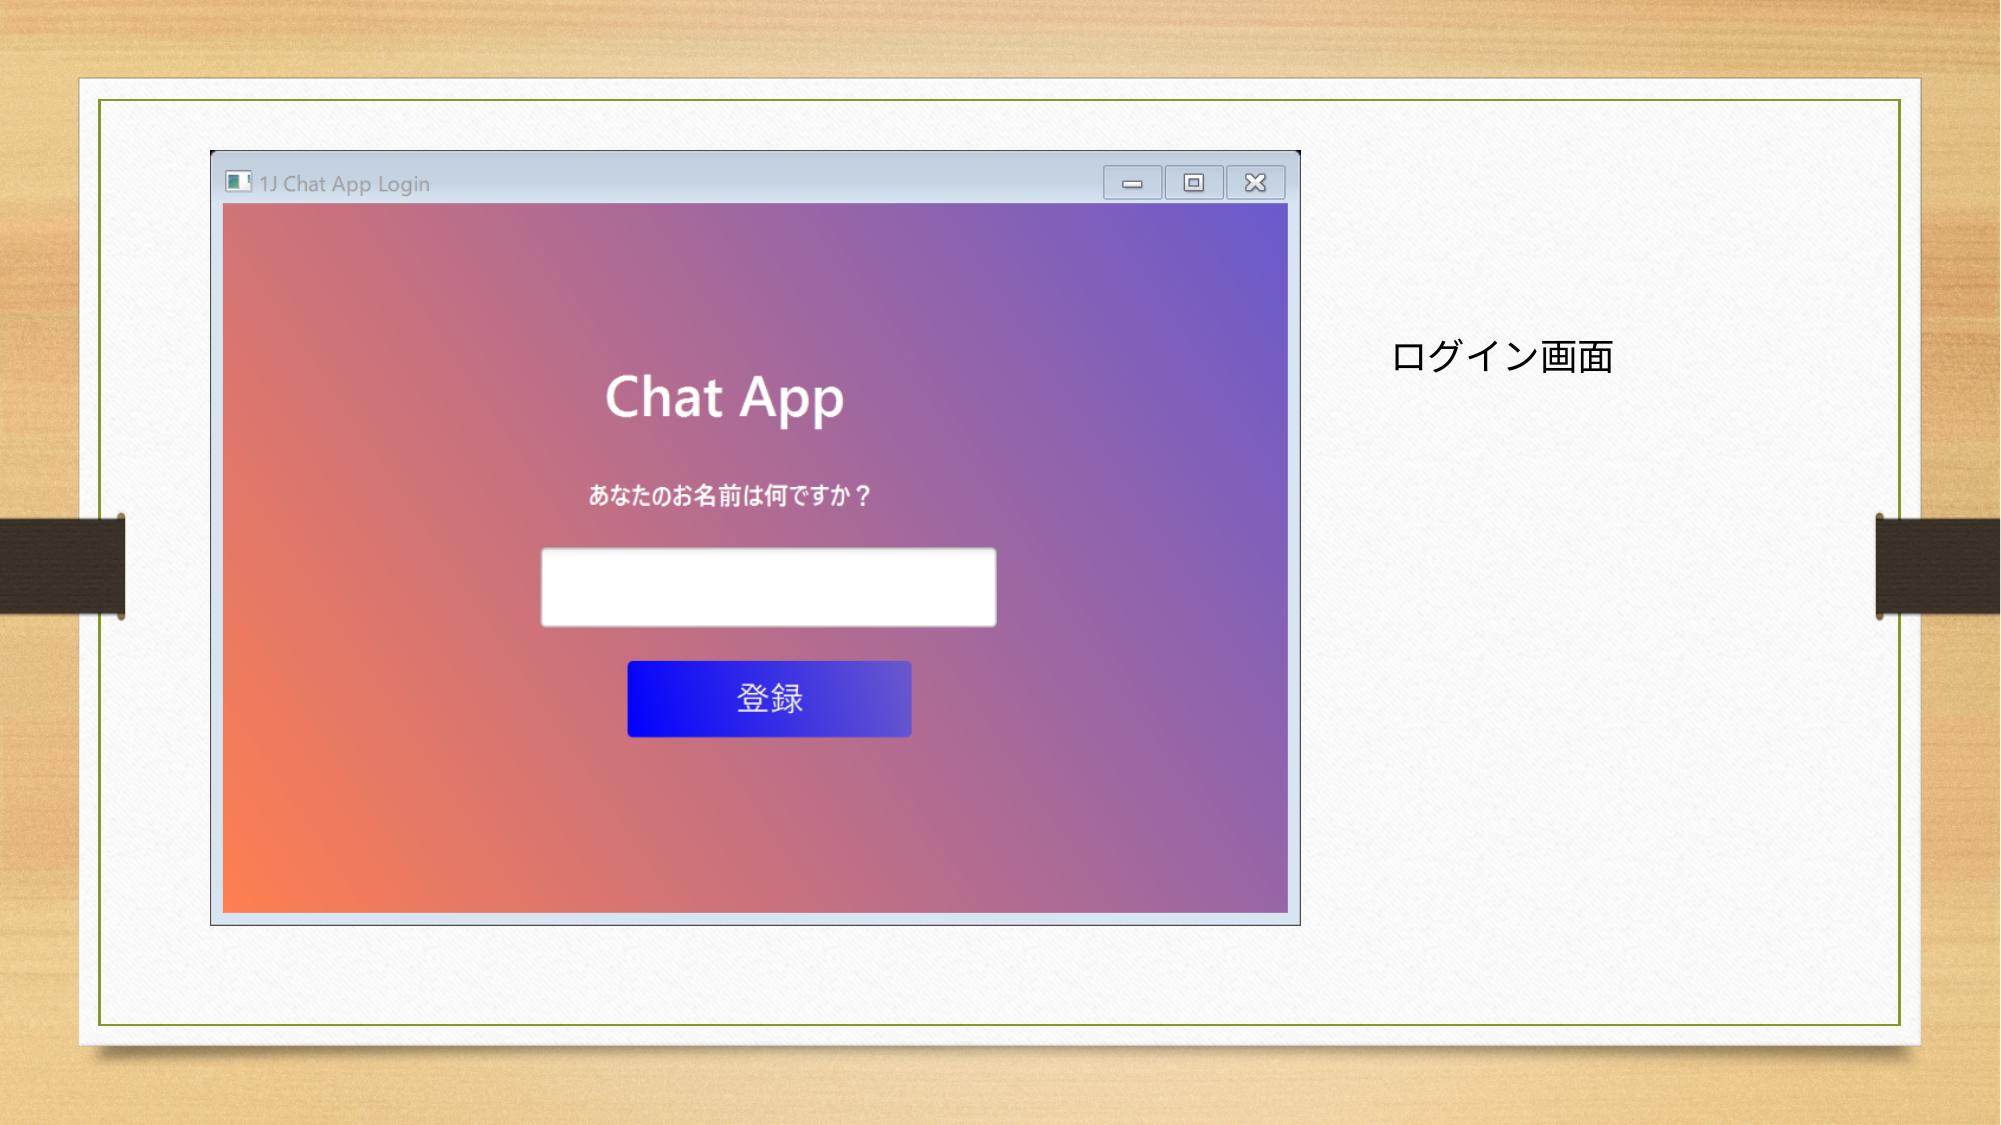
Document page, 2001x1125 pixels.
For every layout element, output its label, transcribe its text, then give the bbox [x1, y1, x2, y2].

picture [0, 0, 2001, 1125]
text_box ログイン画面 [1375, 325, 1697, 386]
